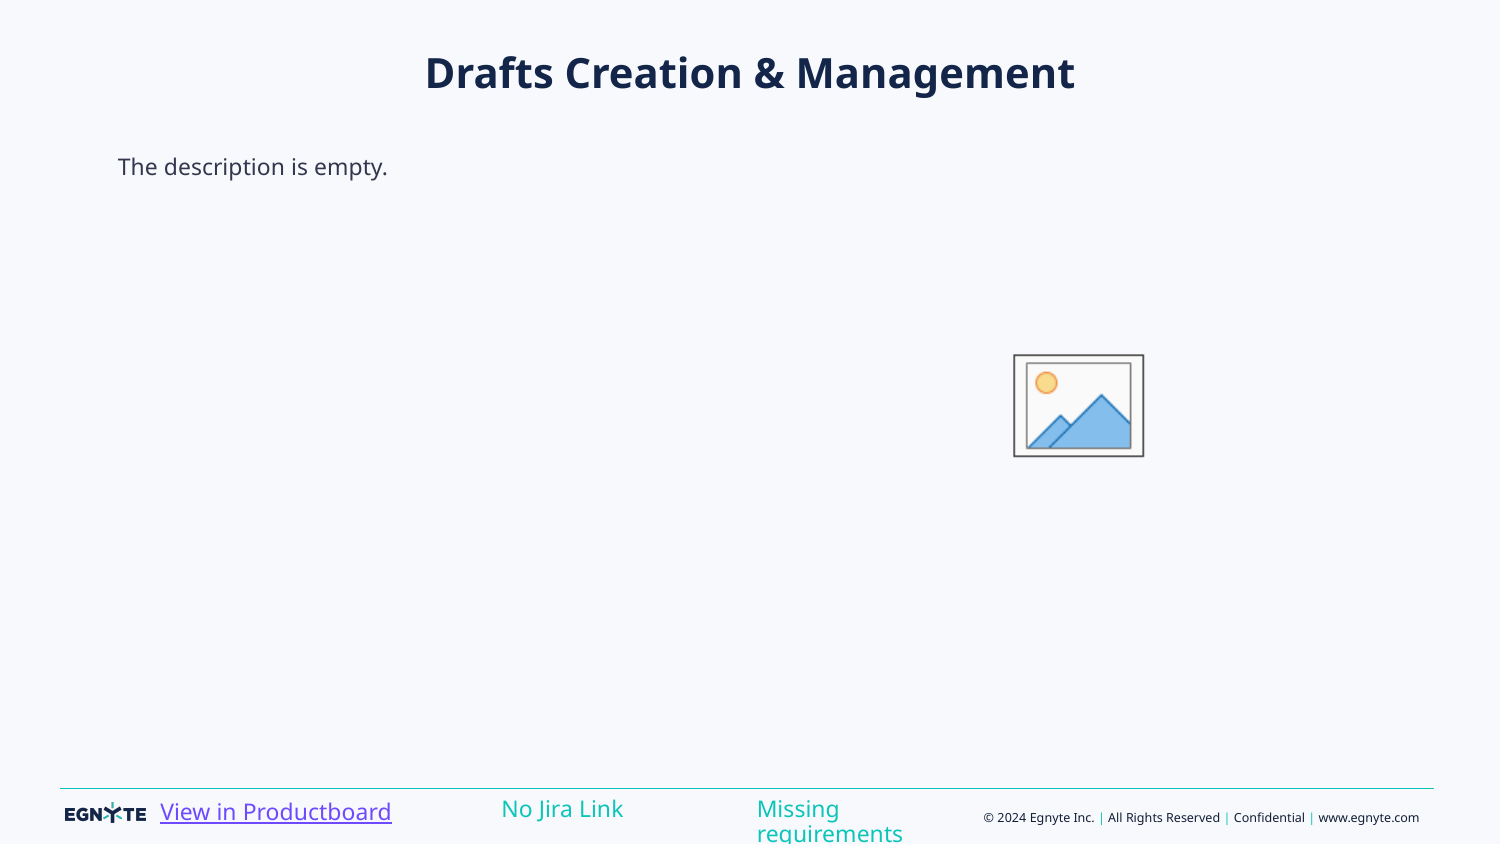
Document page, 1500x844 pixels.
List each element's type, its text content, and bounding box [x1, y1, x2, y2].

picture [65, 802, 145, 823]
list The description is empty. [103, 117, 741, 693]
picture [761, 119, 1397, 693]
title Drafts Creation & Management [103, 44, 1397, 106]
list No Jira Link [486, 790, 741, 835]
list View in Productboard [145, 790, 486, 835]
list Missing requirements [742, 790, 997, 835]
